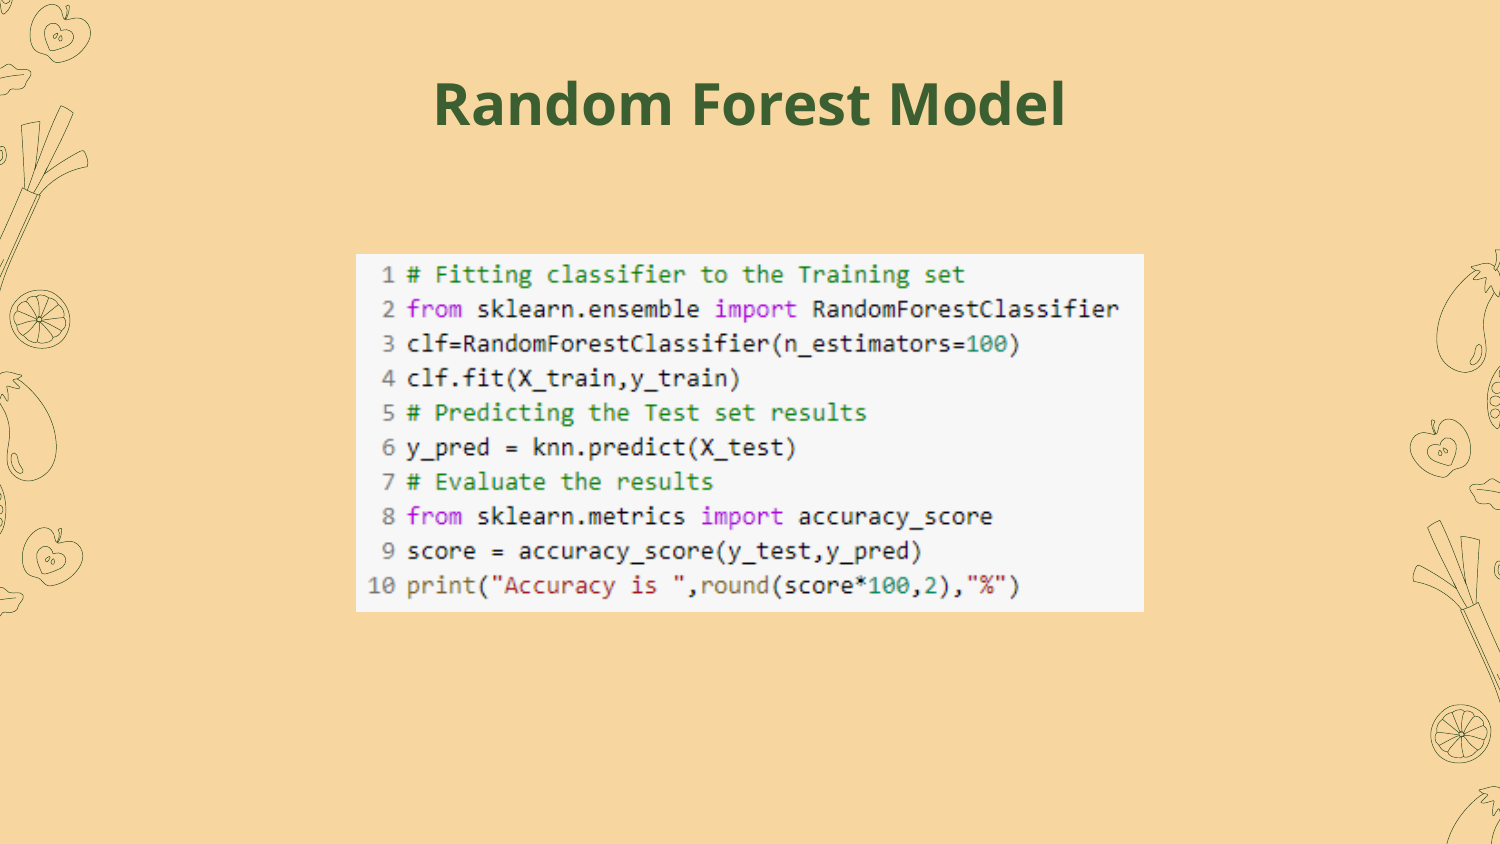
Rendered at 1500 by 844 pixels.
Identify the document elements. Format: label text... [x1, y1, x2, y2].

picture [356, 254, 1144, 613]
title Random Forest Model [392, 38, 1108, 152]
